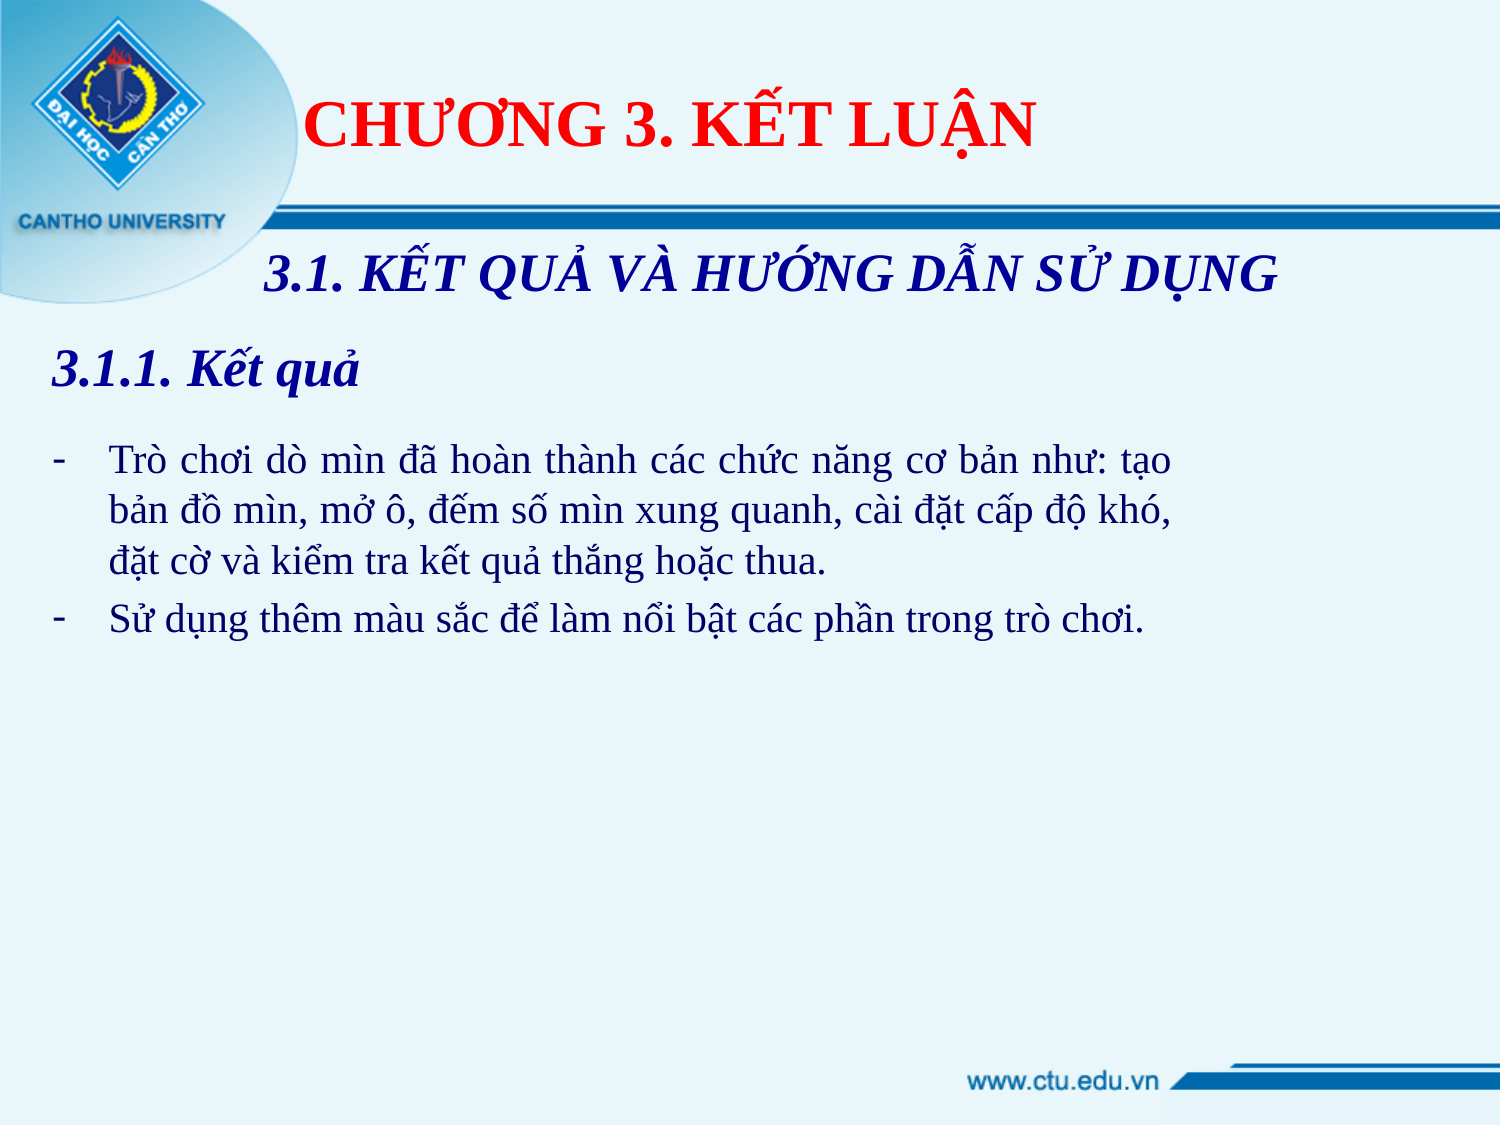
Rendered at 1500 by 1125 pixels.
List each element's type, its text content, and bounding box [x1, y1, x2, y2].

text_box 3.1.1. Kết quả [37, 324, 1205, 405]
picture [0, 0, 1500, 1125]
title CHƯƠNG 3. KẾT LUẬN [287, 41, 1451, 198]
text_box Trò chơi dò mìn đã hoàn thành các chức năng cơ bản như: tạo bản đồ mìn, mở ô, đếm số mìn xung quanh, cài đặt cấp độ khó, đặt cờ và kiểm tra kết quả thắng hoặc thua. Sử dụng thêm màu sắc để làm nổi bật các phần trong trò chơi. [37, 424, 1188, 649]
text_box 3.1. KẾT QUẢ VÀ HƯỚNG DẪN SỬ DỤNG [249, 230, 1417, 310]
